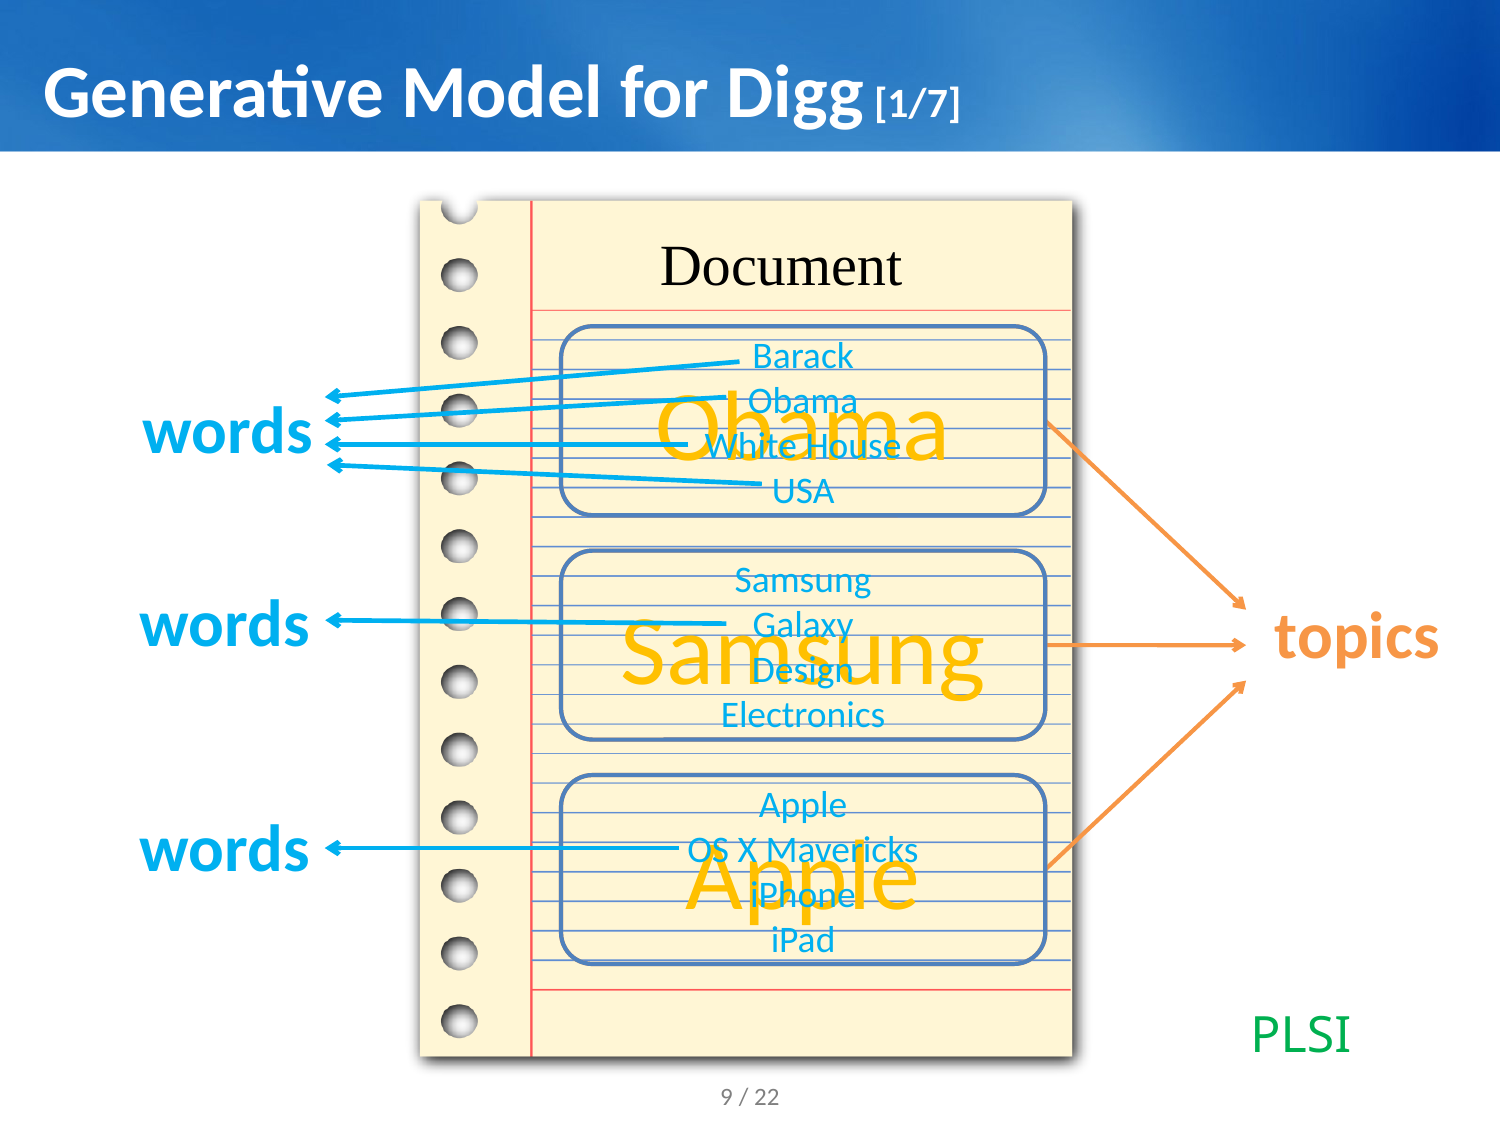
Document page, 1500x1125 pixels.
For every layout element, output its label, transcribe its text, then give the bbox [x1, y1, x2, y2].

slide_number 9 / 22 [688, 1087, 812, 1114]
text_box words [124, 572, 326, 668]
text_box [324, 405, 727, 421]
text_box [326, 464, 762, 485]
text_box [1045, 680, 1247, 870]
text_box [1045, 420, 1247, 610]
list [405, 187, 1095, 1079]
title Generative Model for Digg [1/7] [28, 23, 1472, 153]
text_box words [127, 379, 329, 475]
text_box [325, 620, 727, 624]
text_box words [124, 797, 326, 892]
text_box topics [1259, 584, 1456, 680]
picture [0, 0, 1500, 1125]
text_box PLSI [1235, 994, 1367, 1070]
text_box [324, 361, 740, 398]
